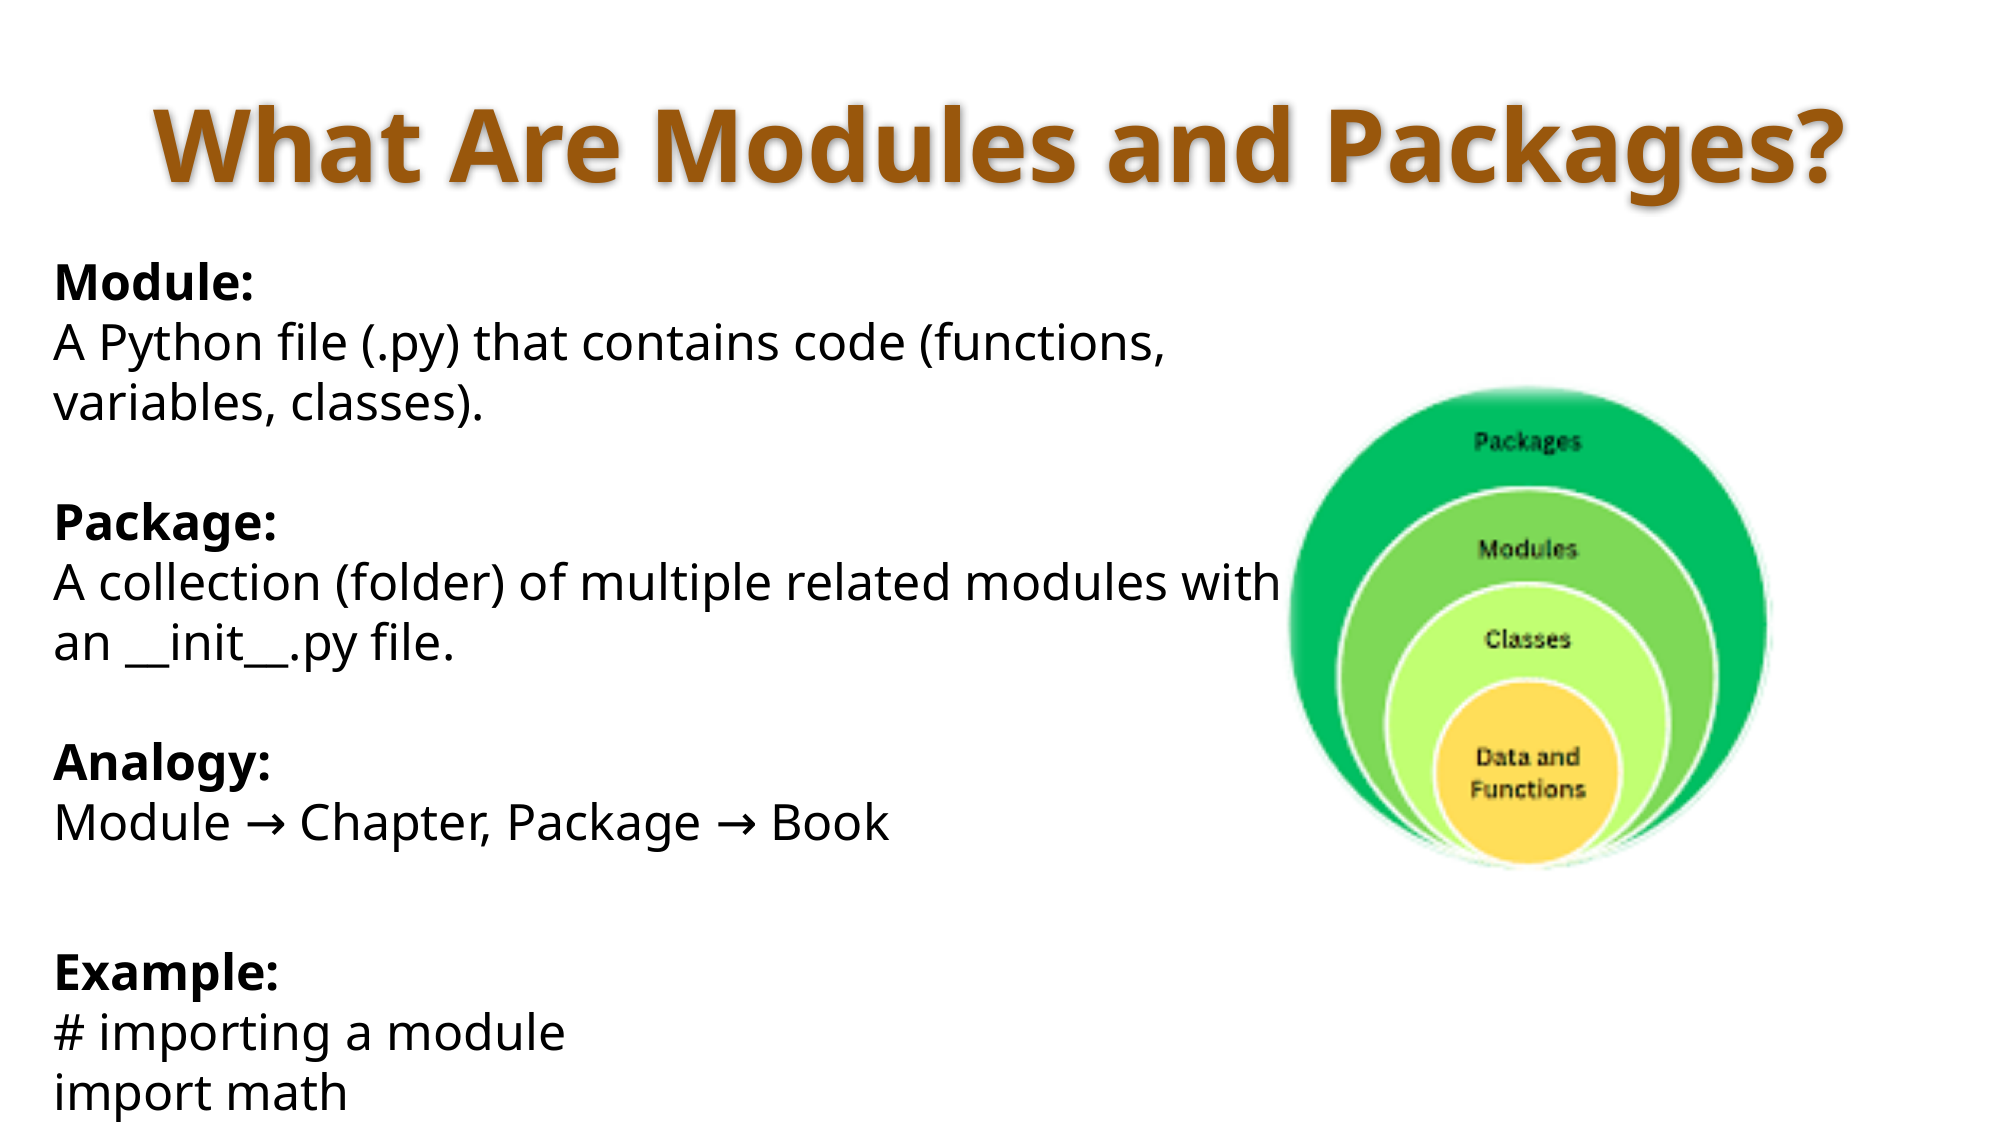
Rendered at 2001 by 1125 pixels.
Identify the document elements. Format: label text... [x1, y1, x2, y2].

picture [1269, 373, 1827, 894]
text_box Module: A Python file (.py) that contains code (functions, variables, classes). Package: A collection (folder) of multiple related modules with an __init__.py file. Analogy: Module → Chapter, Package → Book Example: # importing a module import math [38, 243, 1341, 1125]
title What Are Modules and Packages? [0, 16, 2000, 212]
